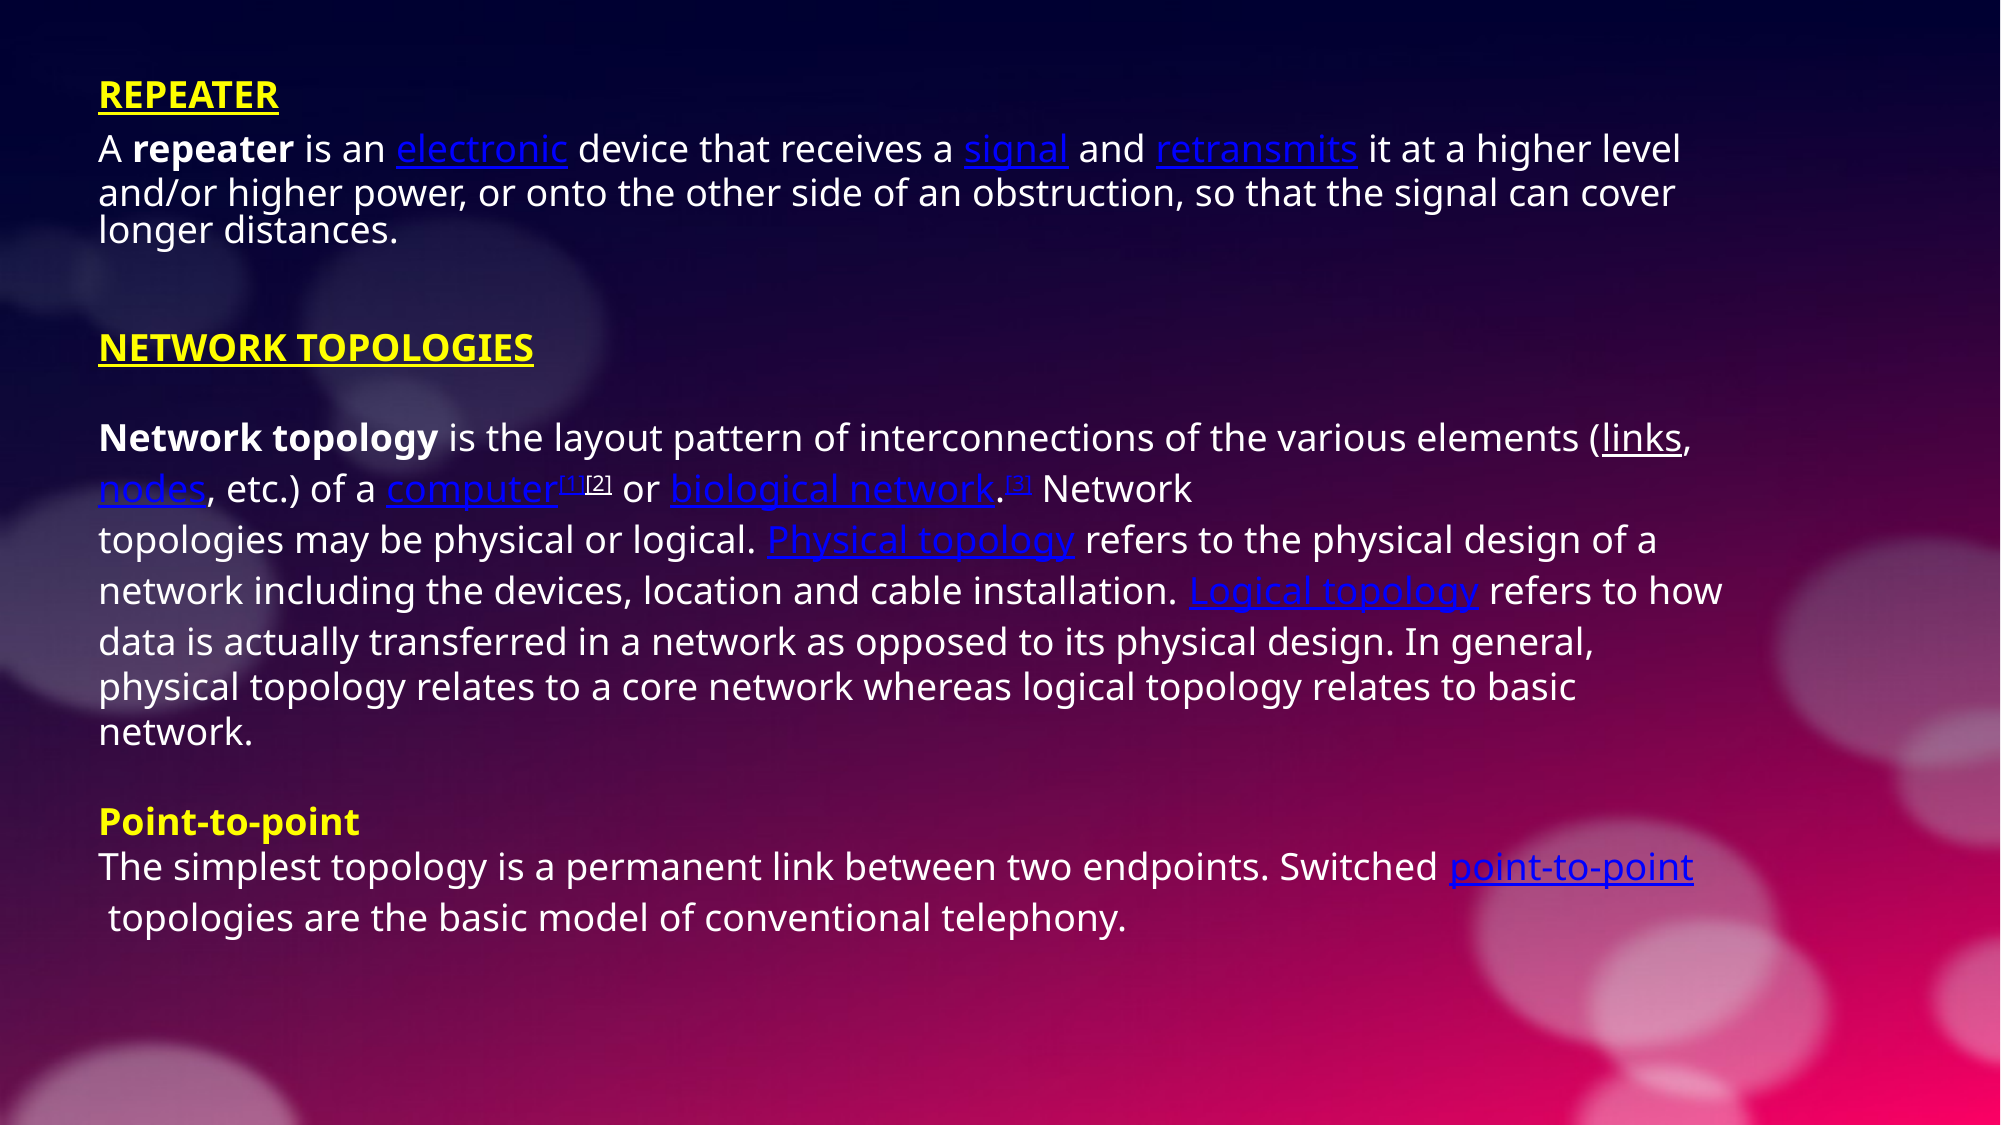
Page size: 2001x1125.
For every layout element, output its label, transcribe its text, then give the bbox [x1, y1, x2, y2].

text_box REPEATER A repeater is an electronic device that receives a signal and retransmits it at a higher level and/or higher power, or onto the other side of an obstruction, so that the signal can cover longer distances. NETWORK TOPOLOGIES Network topology is the layout pattern of interconnections of the various elements (links, nodes, etc.) of a computer[1][2] or biological network.[3] Network topologies may be physical or logical. Physical topology refers to the physical design of a network including the devices, location and cable installation. Logical topology refers to how data is actually transferred in a network as opposed to its physical design. In general, physical topology relates to a core network whereas logical topology relates to basic network. Point-to-point The simplest topology is a permanent link between two endpoints. Switched point-to-point topologies are the basic model of conventional telephony. [83, 71, 1743, 1029]
picture [0, 0, 2001, 1125]
